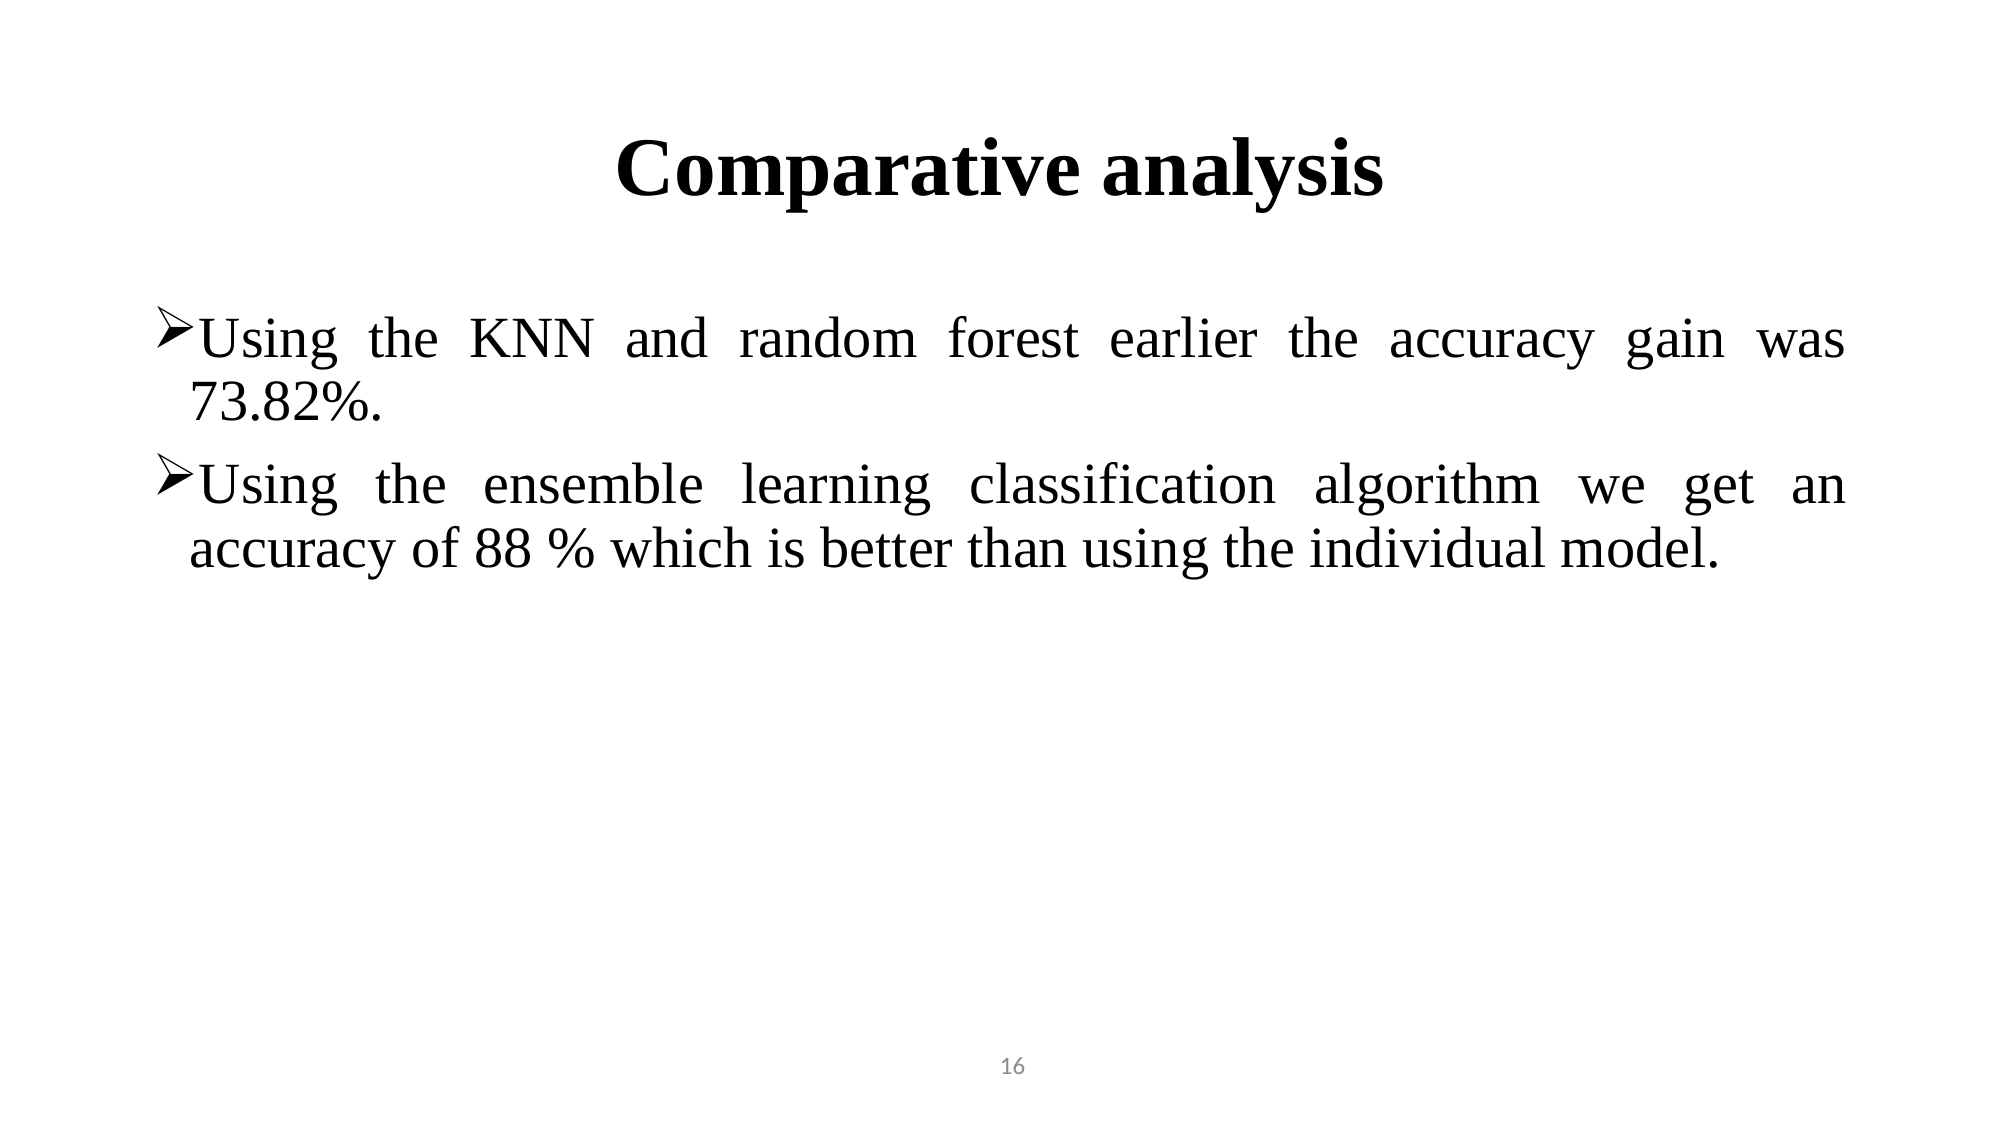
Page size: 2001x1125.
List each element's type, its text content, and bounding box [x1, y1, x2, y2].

title Comparative analysis [137, 59, 1863, 278]
list Using the KNN and random forest earlier the accuracy gain was 73.82%. Using the ensemble learning classification algorithm we get an accuracy of 88 % which is better than using the individual model. [137, 299, 1863, 1014]
slide_number 16 [787, 1035, 1238, 1096]
